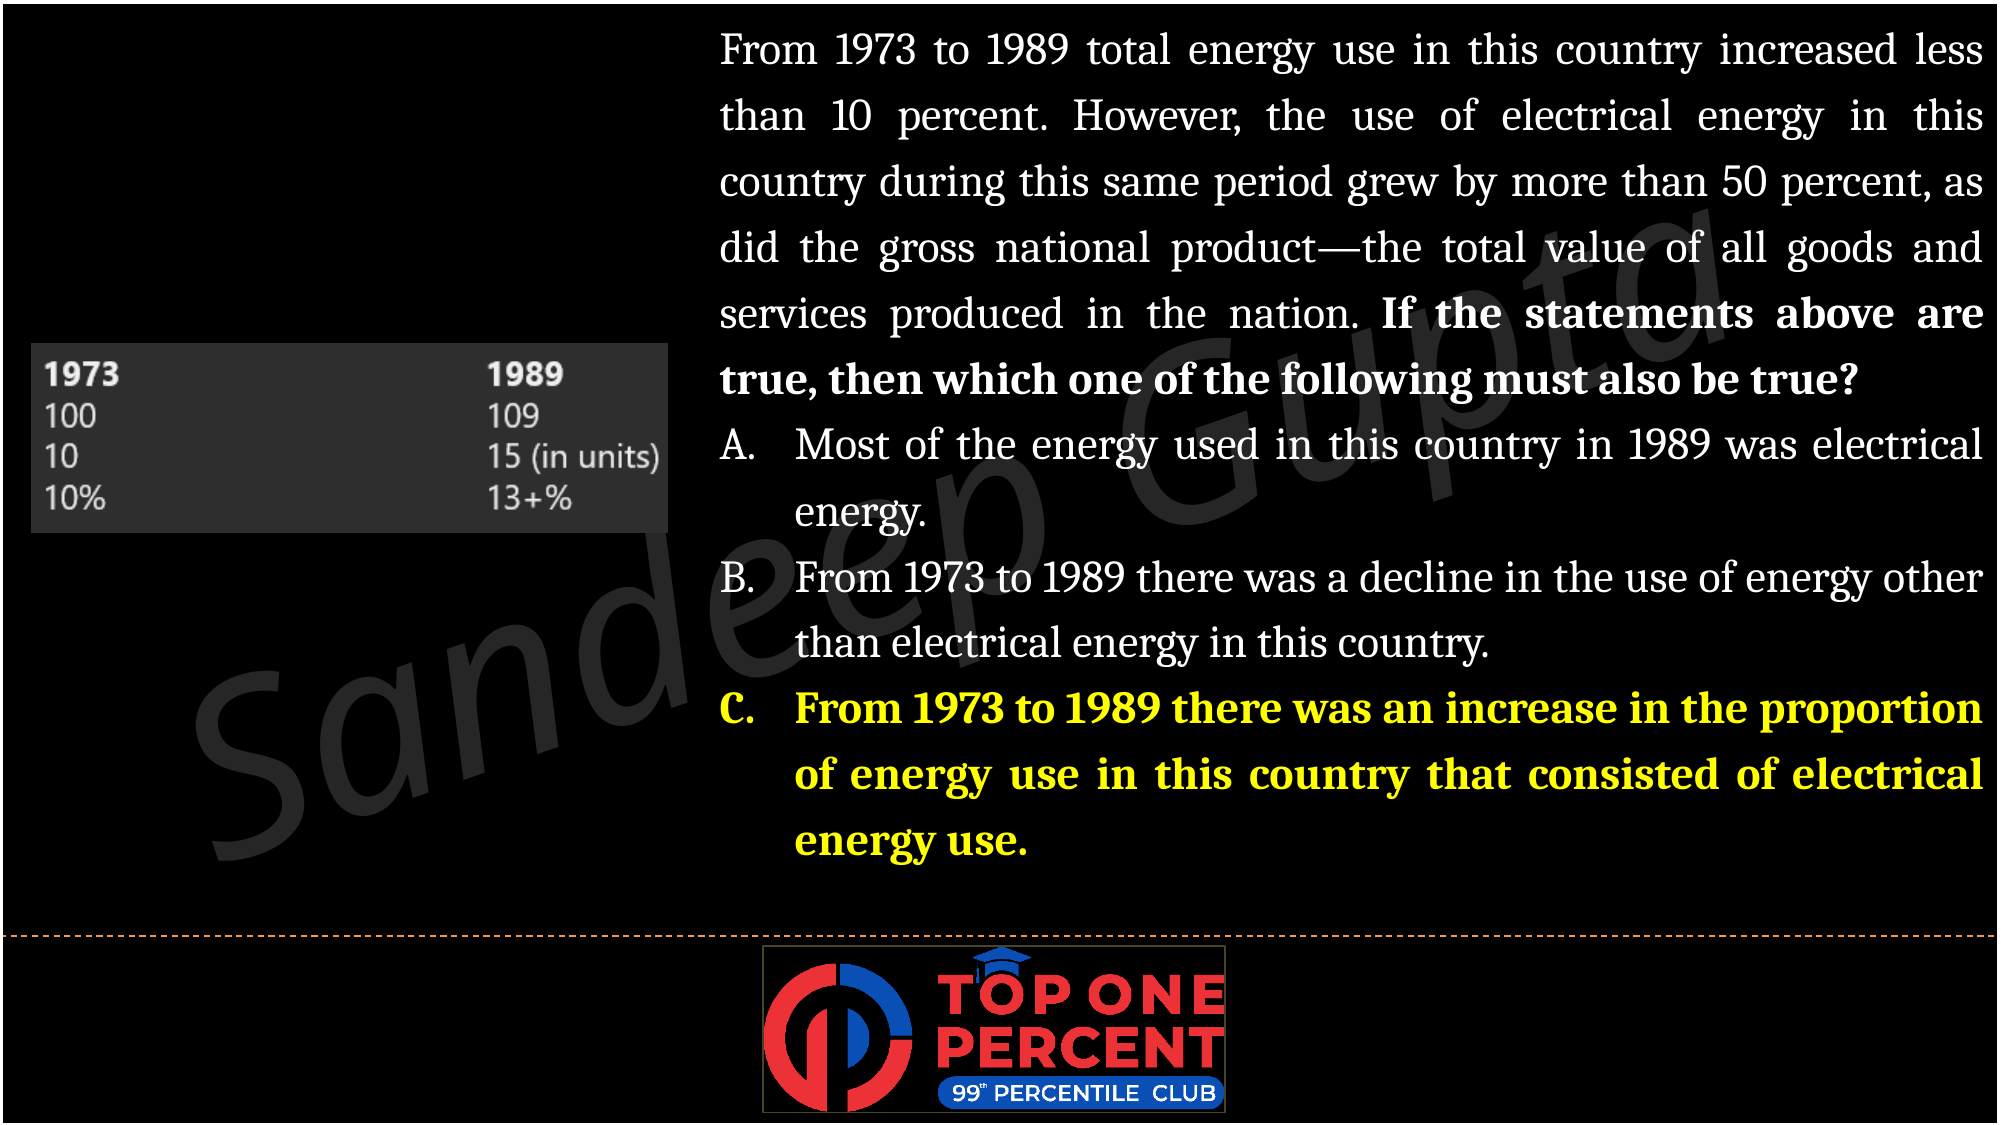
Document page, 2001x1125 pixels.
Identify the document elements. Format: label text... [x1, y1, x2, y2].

picture [31, 343, 668, 534]
picture [763, 946, 1225, 1112]
text_box From 1973 to 1989 total energy use in this country increased less than 10 percent. However, the use of electrical energy in this country during this same period grew by more than 50 percent, as did the gross national product—the total value of all goods and services produced in the nation. If the statements above are true, then which one of the following must also be true? Most of the energy used in this country in 1989 was electrical energy. From 1973 to 1989 there was a decline in the use of energy other than electrical energy in this country. From 1973 to 1989 there was an increase in the proportion of energy use in this country that consisted of electrical energy use. [704, 0, 2000, 873]
